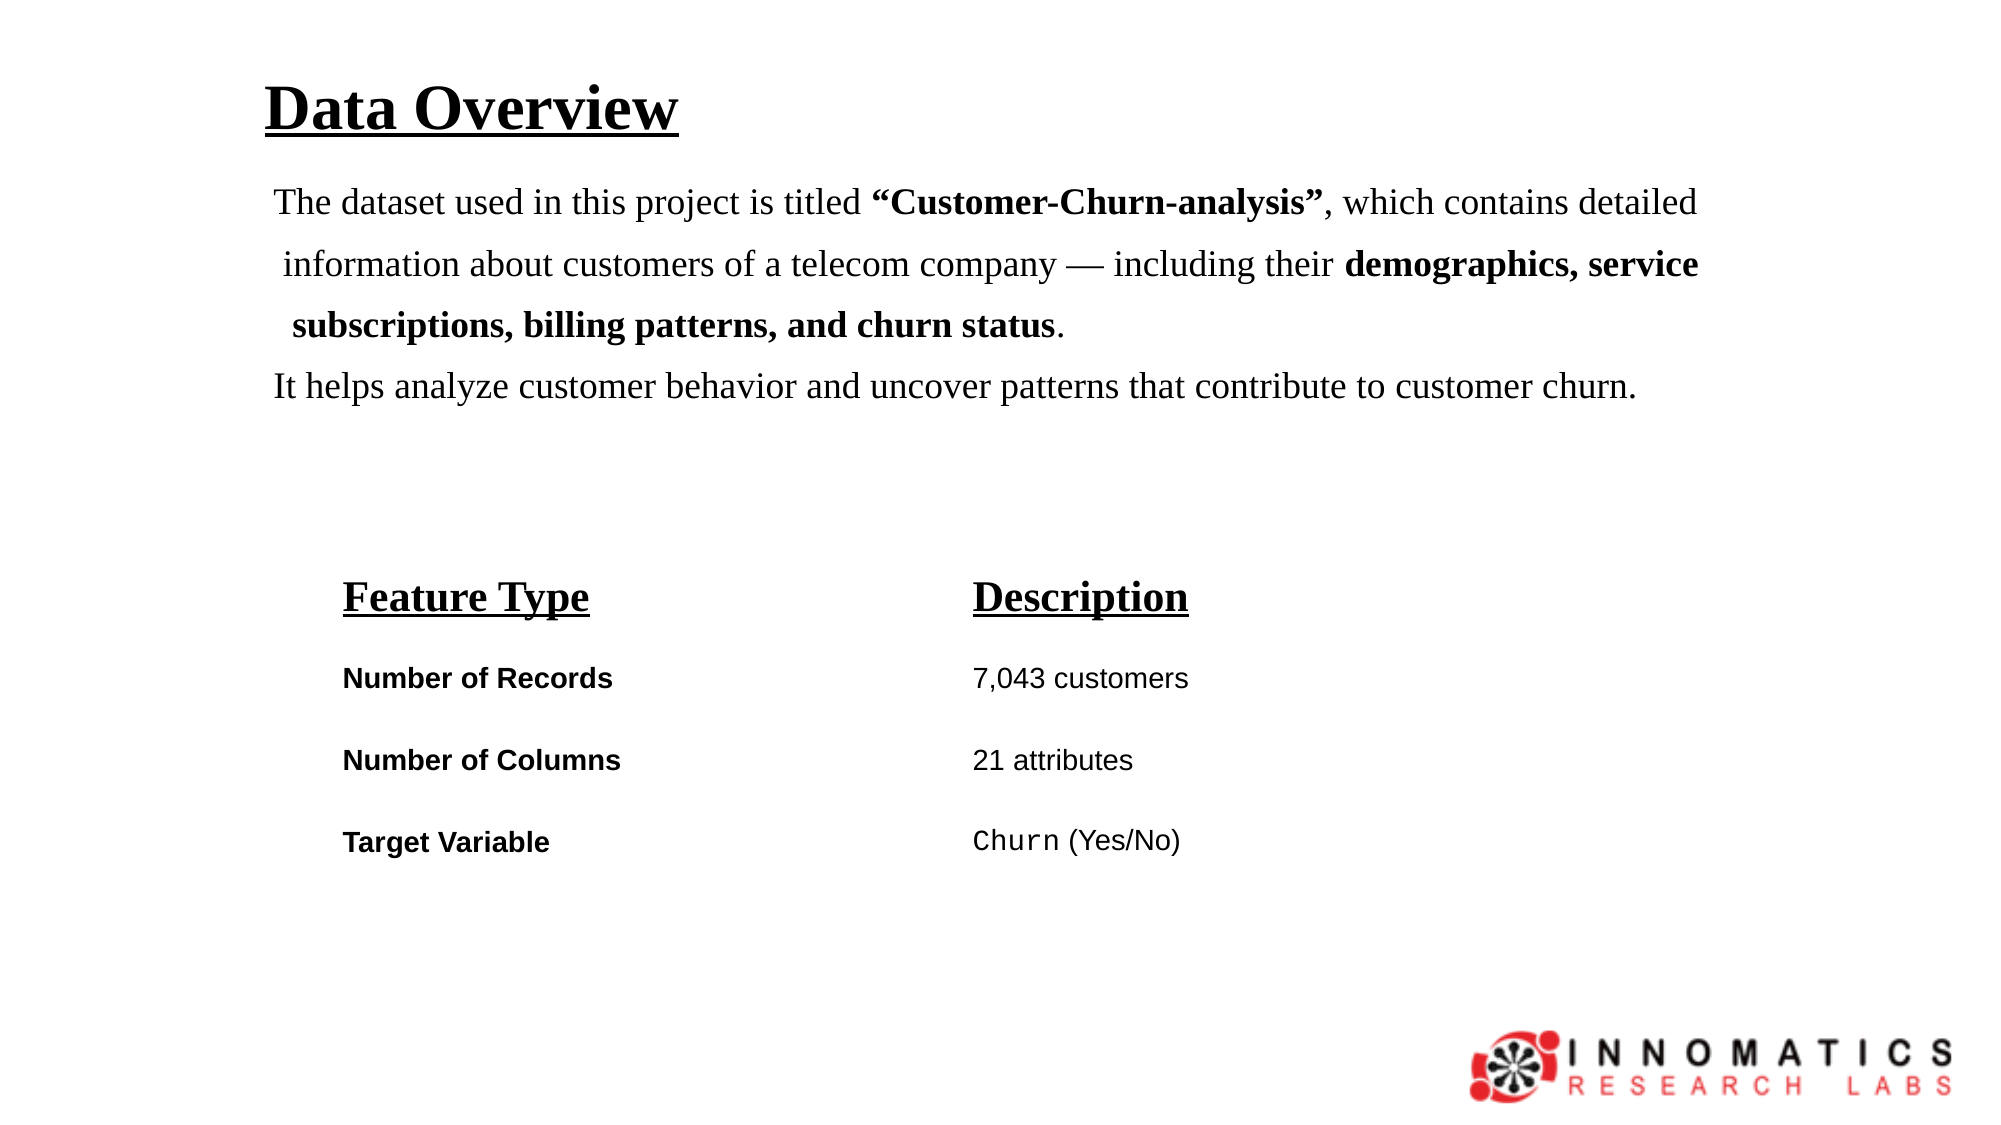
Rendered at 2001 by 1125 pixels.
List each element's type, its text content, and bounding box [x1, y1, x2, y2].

table_cell Target Variable [327, 801, 957, 883]
table_header Description [957, 556, 1587, 638]
table_cell Number of Columns [327, 720, 957, 801]
table_cell 21 attributes [957, 720, 1587, 801]
title Data Overview [249, 45, 1750, 152]
picture [1445, 1014, 1975, 1125]
table_cell Number of Records [327, 638, 957, 720]
table_cell Churn (Yes/No) [957, 801, 1587, 883]
table_header Feature Type [327, 556, 957, 638]
table_cell 7,043 customers [957, 638, 1587, 720]
subtitle The dataset used in this project is titled “Customer-Churn-analysis”, which contains detailed information about customers of a telecom company — including their demographics, service subscriptions, billing patterns, and churn status. It helps analyze customer behavior and uncover patterns that contribute to customer churn. [249, 174, 1750, 1010]
